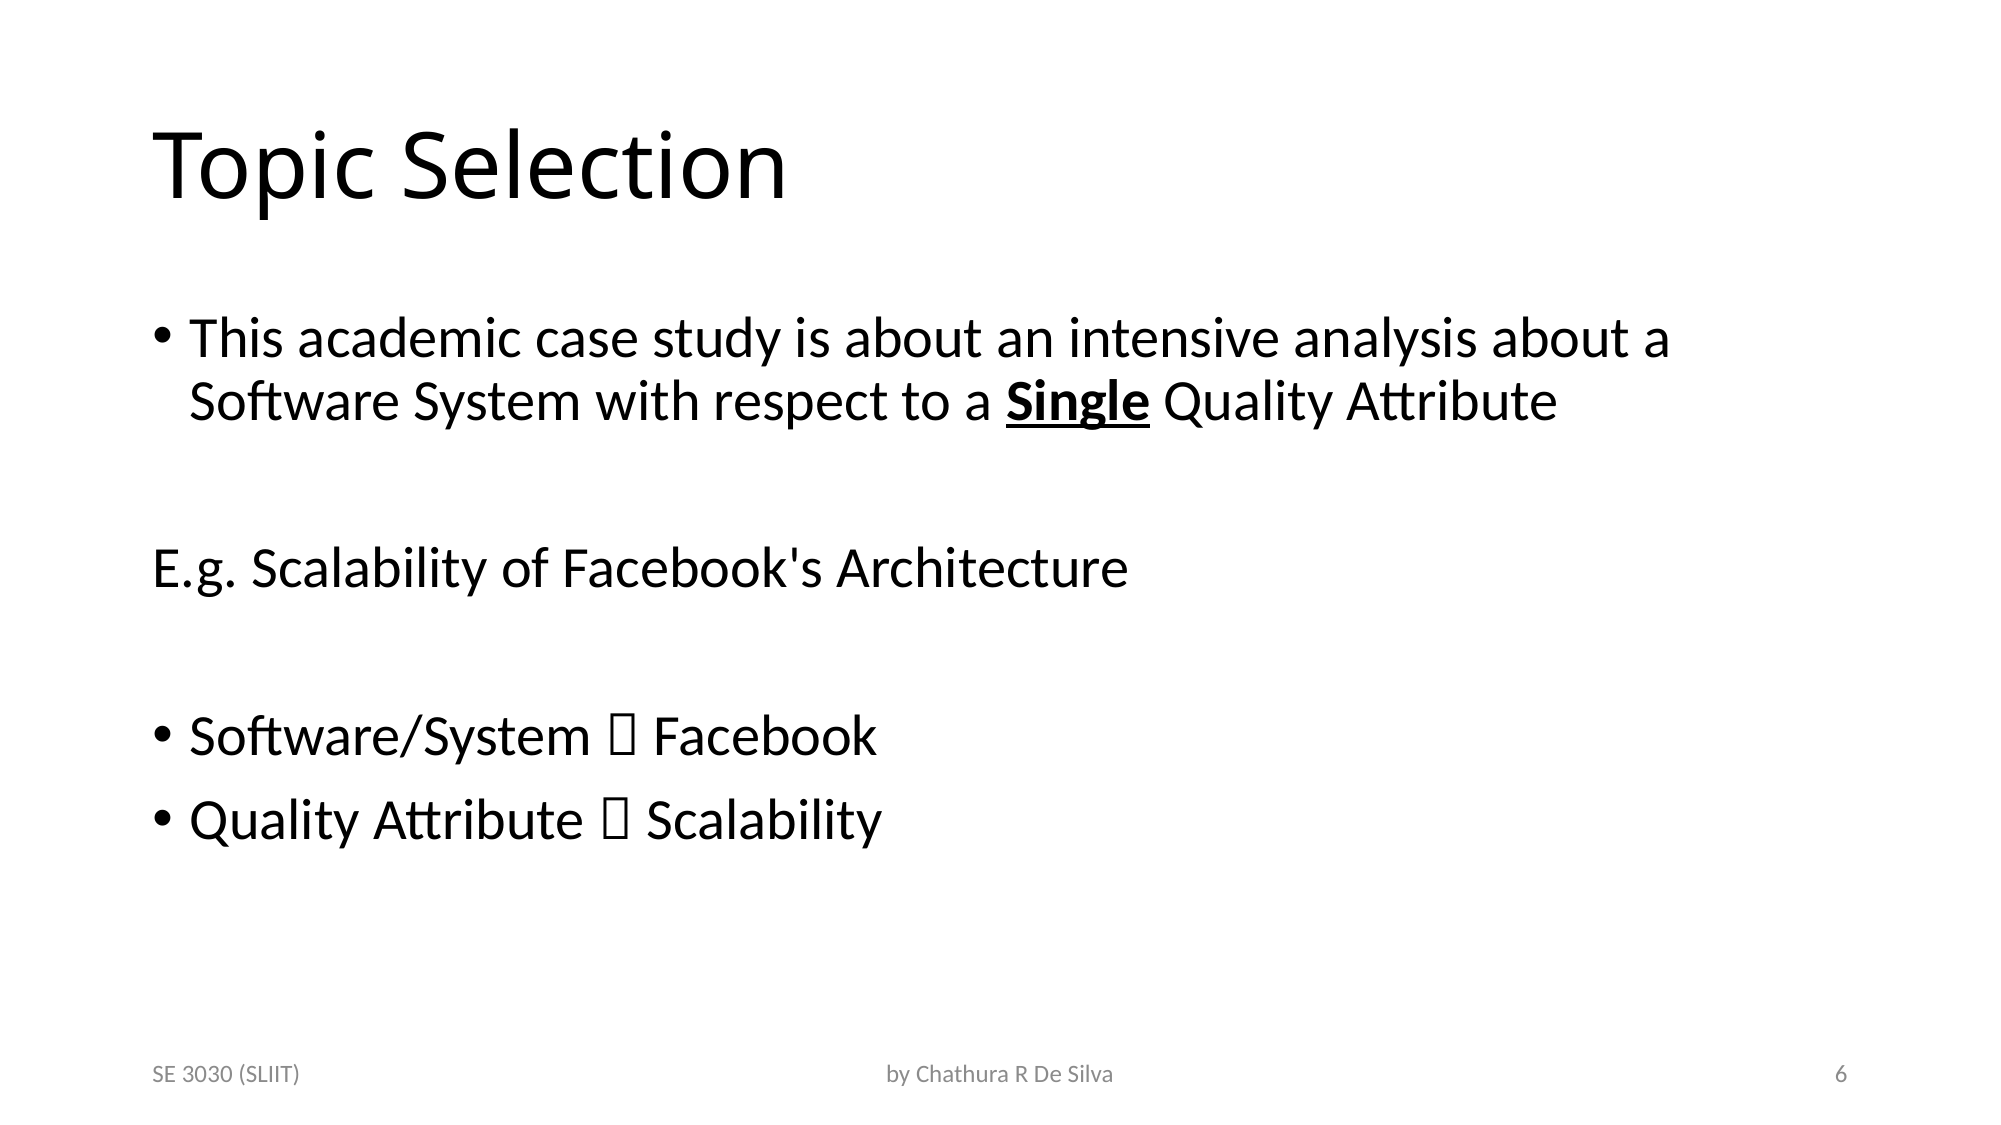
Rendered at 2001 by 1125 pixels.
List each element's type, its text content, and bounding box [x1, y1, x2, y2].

list This academic case study is about an intensive analysis about a Software System with respect to a Single Quality Attribute E.g. Scalability of Facebook's Architecture Software/System  Facebook Quality Attribute  Scalability [137, 299, 1863, 1014]
slide_number SE 3030 (SLIIT) [137, 1042, 588, 1103]
footer by Chathura R De Silva [662, 1042, 1338, 1103]
slide_number 6 [1412, 1042, 1863, 1103]
title Topic Selection [137, 59, 1863, 278]
